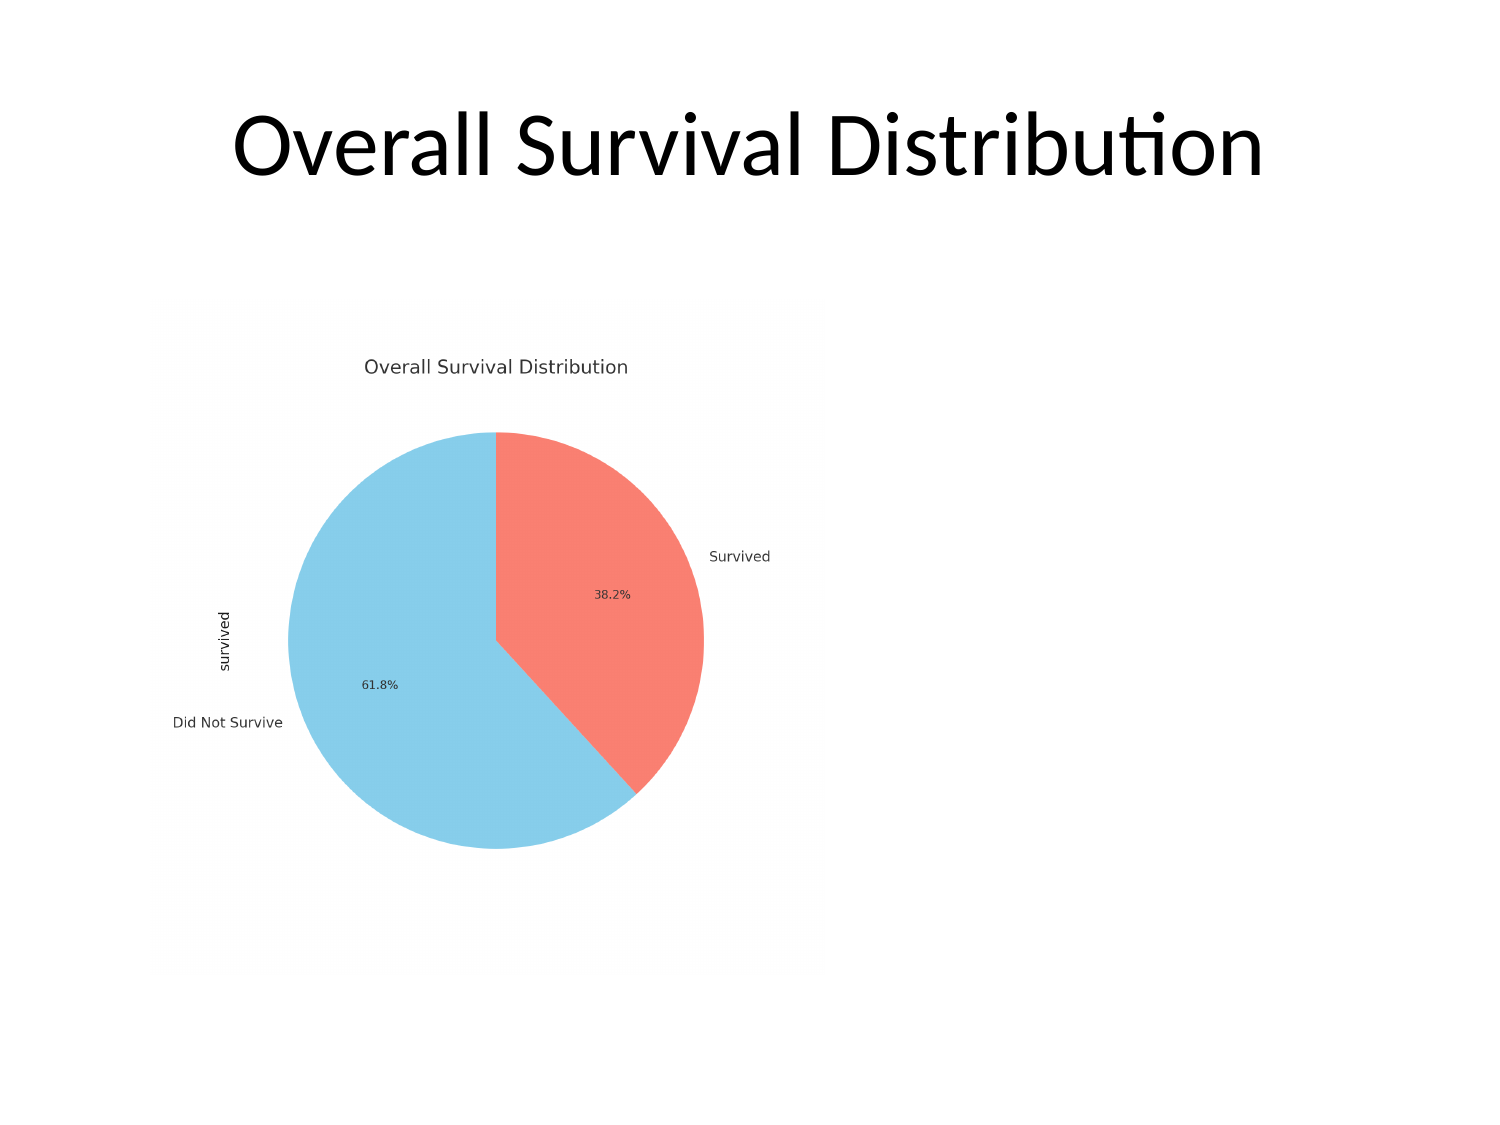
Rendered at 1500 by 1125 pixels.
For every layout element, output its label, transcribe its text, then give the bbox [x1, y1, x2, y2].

title Overall Survival Distribution [75, 45, 1425, 233]
picture [149, 299, 826, 976]
